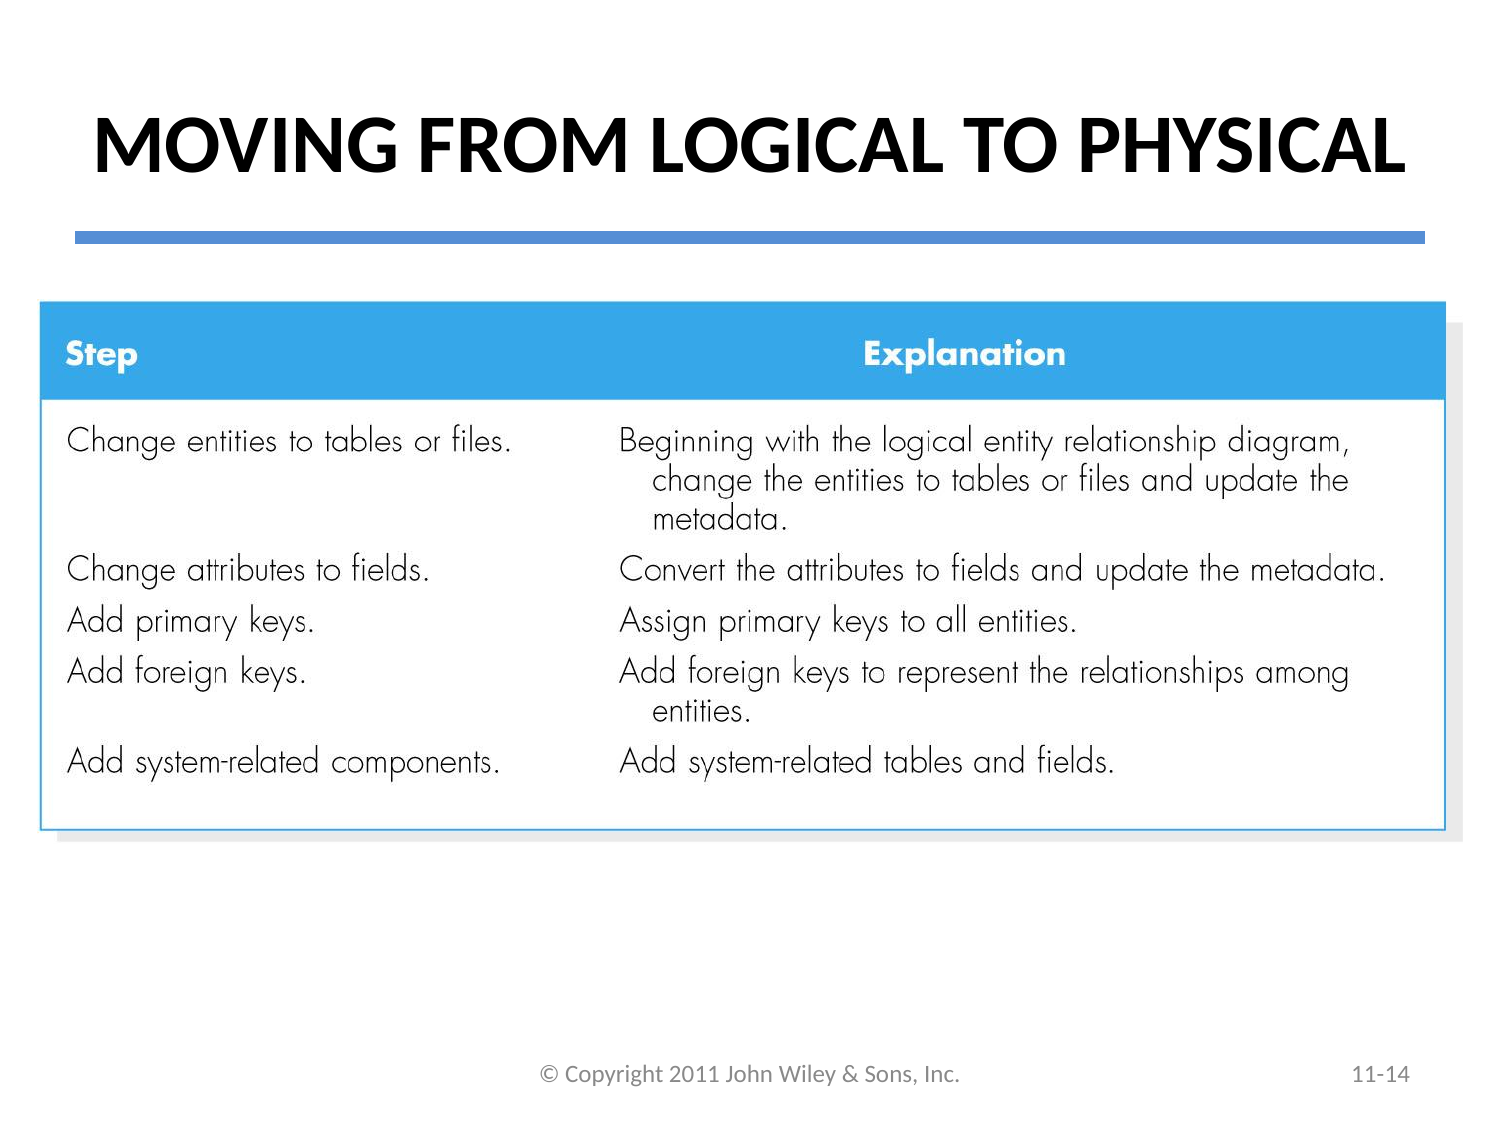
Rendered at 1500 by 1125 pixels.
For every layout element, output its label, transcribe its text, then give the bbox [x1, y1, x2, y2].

text_box © Copyright 2011 John Wiley & Sons, Inc. [512, 1042, 988, 1103]
title MOVING FROM LOGICAL TO PHYSICAL [75, 45, 1425, 233]
picture [37, 299, 1463, 844]
text_box 11-‹#› [1074, 1042, 1425, 1103]
